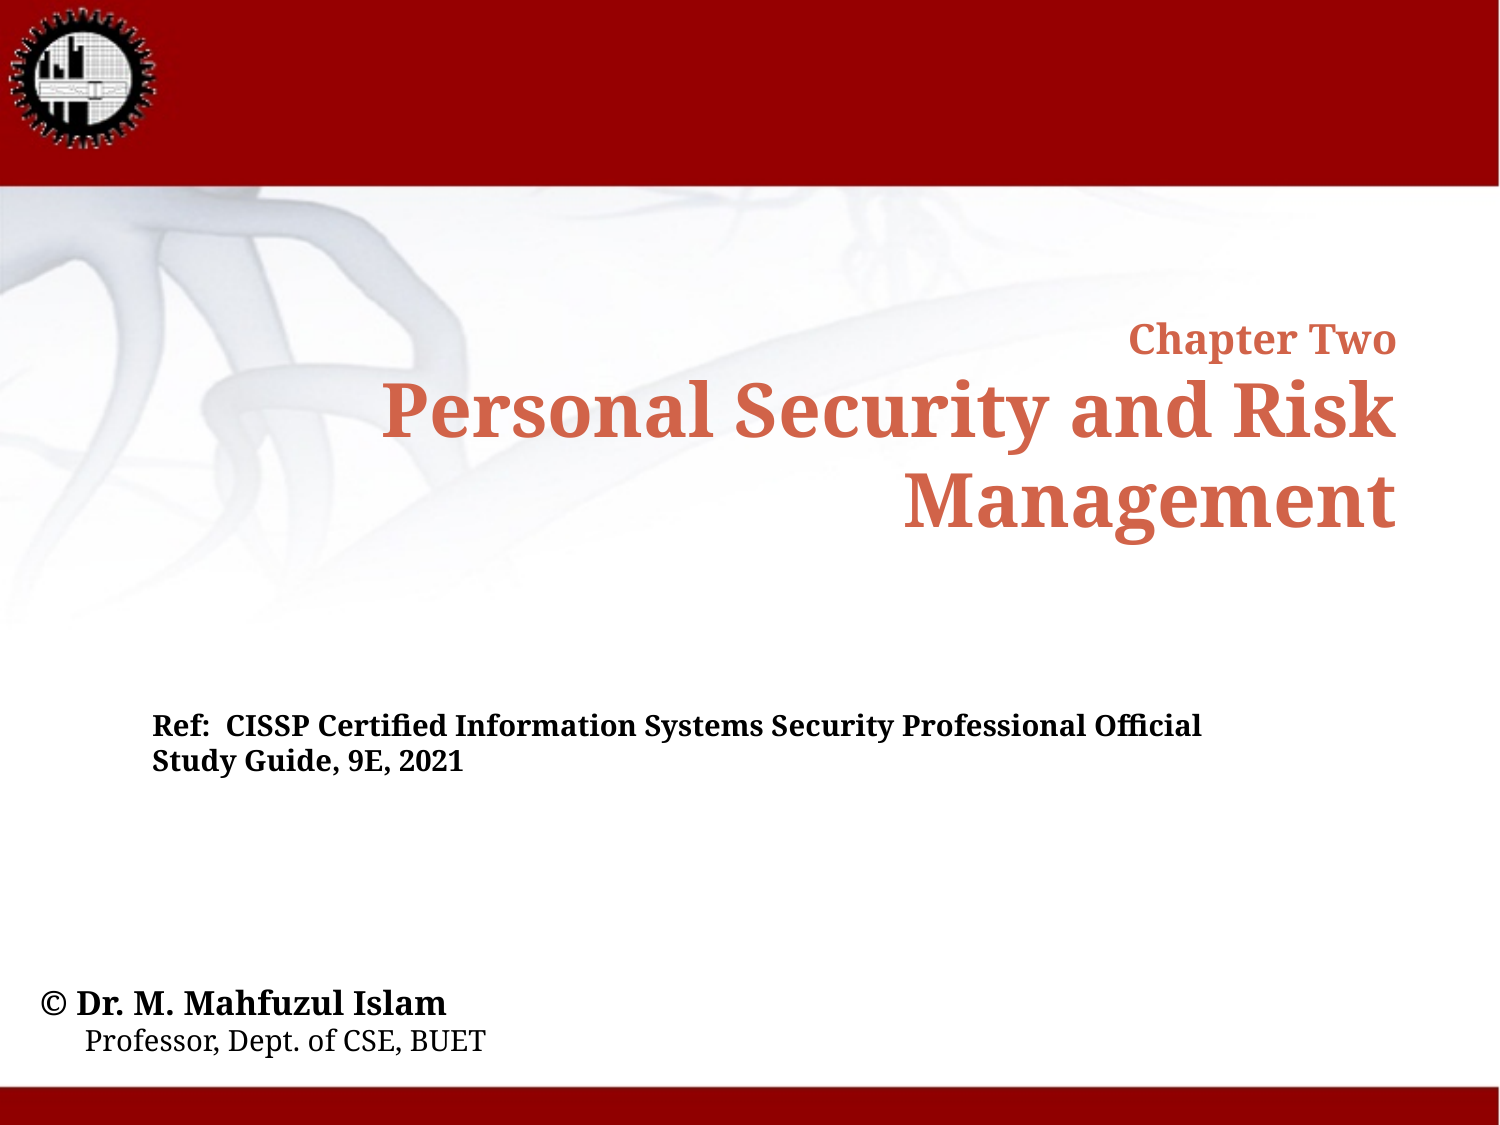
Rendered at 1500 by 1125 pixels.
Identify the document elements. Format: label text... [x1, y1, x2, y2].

title Chapter Two Personal Security and Risk Management [124, 349, 1413, 551]
text_box © Dr. M. Mahfuzul Islam Professor, Dept. of CSE, BUET [24, 974, 738, 1065]
picture [0, 0, 1500, 1125]
text_box Ref: CISSP Certified Information Systems Security Professional Official Study Guide, 9E, 2021 [137, 699, 1288, 785]
